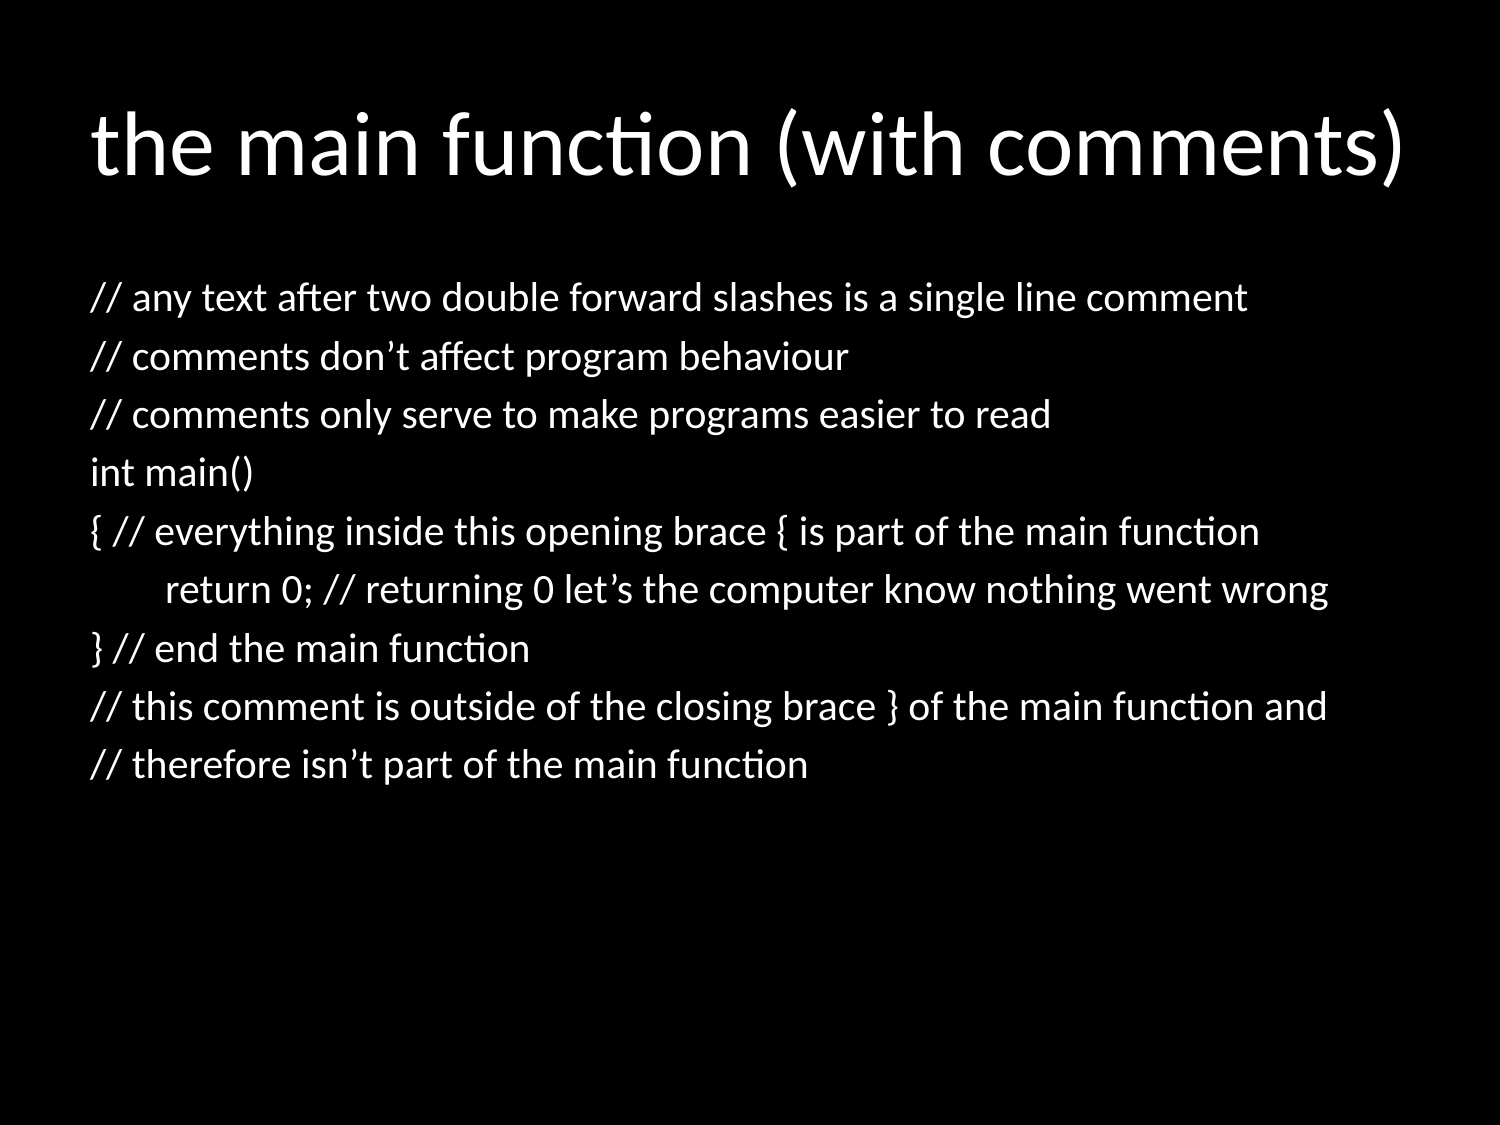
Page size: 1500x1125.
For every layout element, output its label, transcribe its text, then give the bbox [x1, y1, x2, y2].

list // any text after two double forward slashes is a single line comment // comments don’t affect program behaviour // comments only serve to make programs easier to read int main() { // everything inside this opening brace { is part of the main function return 0; // returning 0 let’s the computer know nothing went wrong } // end the main function // this comment is outside of the closing brace } of the main function and // therefore isn’t part of the main function [75, 262, 1425, 1071]
title the main function (with comments) [75, 45, 1425, 233]
